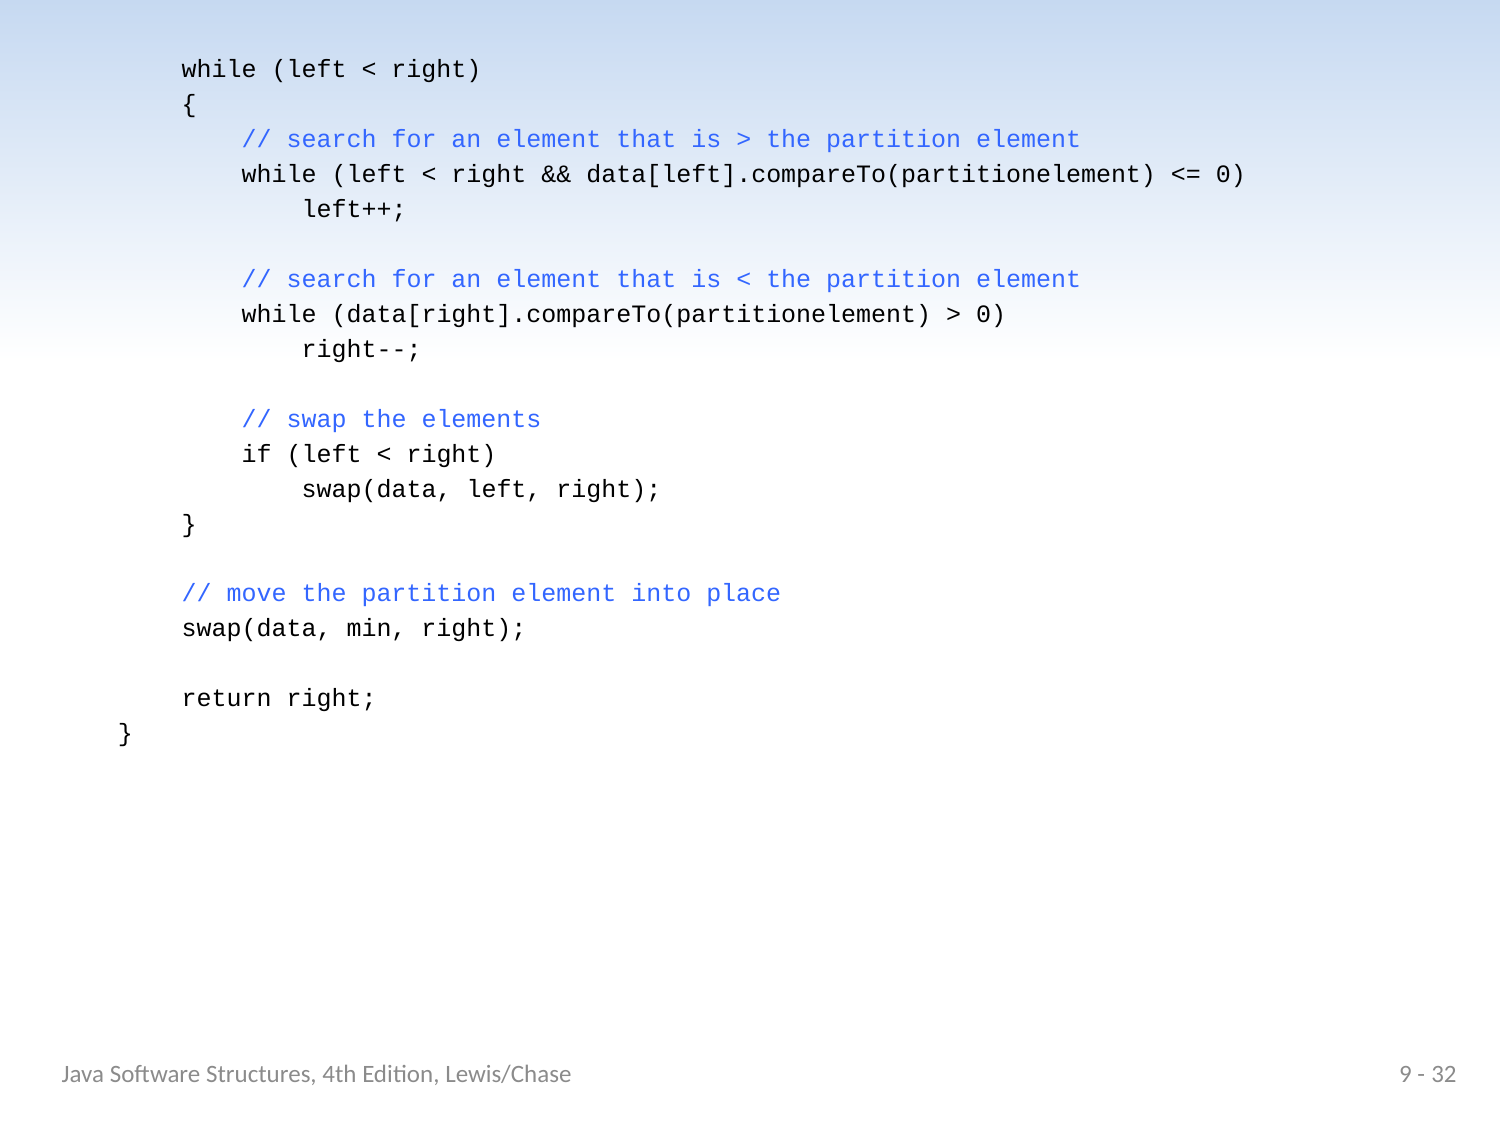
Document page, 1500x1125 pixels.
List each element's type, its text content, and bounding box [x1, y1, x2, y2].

footer Java Software Structures, 4th Edition, Lewis/Chase [46, 1042, 1122, 1103]
list while (left < right) { // search for an element that is > the partition element while (left < right && data[left].compareTo(partitionelement) <= 0) left++; // search for an element that is < the partition element while (data[right].compareTo(partitionelement) > 0) right--; // swap the elements if (left < right) swap(data, left, right); } // move the partition element into place swap(data, min, right); return right; } [46, 45, 1473, 1043]
slide_number 9 - 32 [1122, 1042, 1472, 1103]
